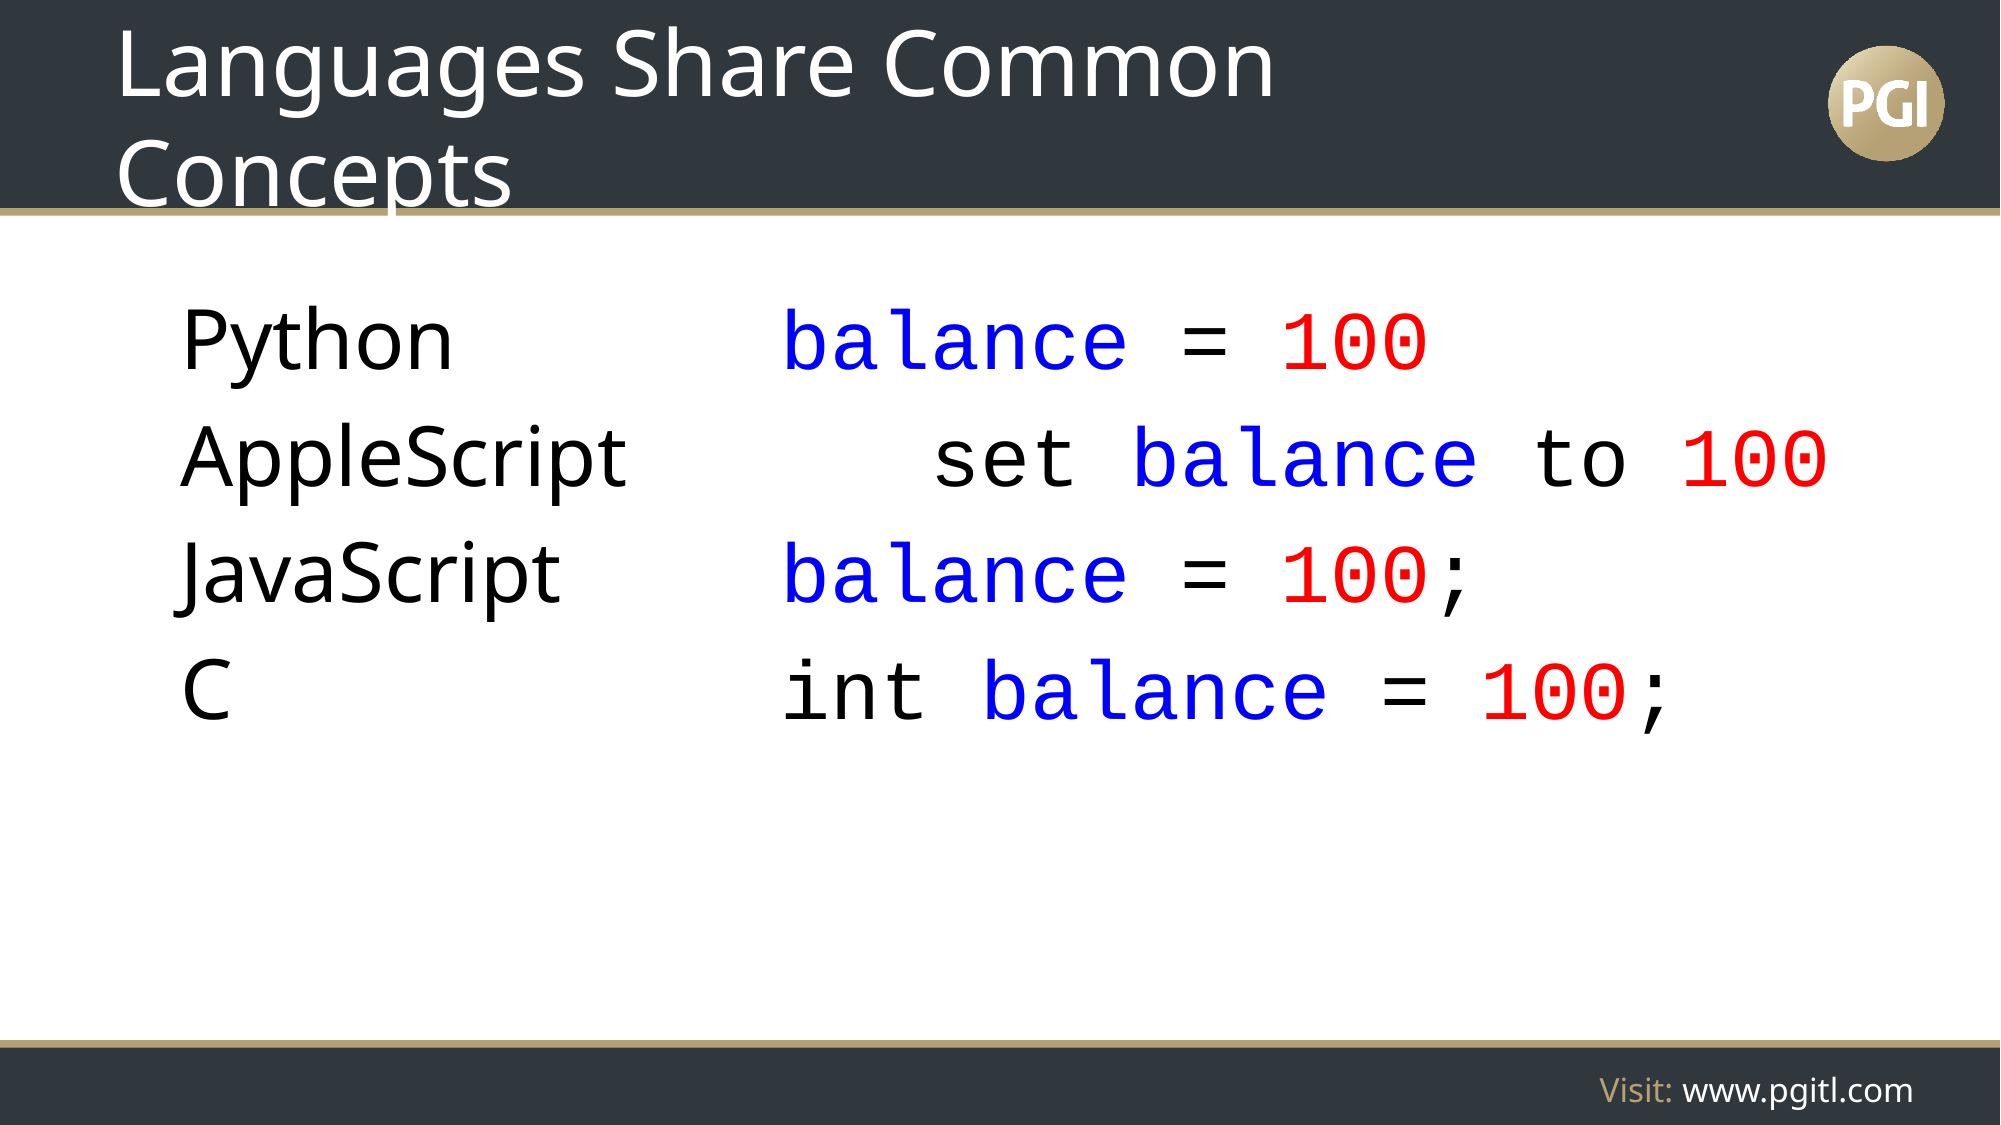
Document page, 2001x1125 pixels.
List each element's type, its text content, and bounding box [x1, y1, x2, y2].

picture [1781, 0, 1991, 208]
list Python balance = 100 AppleScript set balance to 100 JavaScript balance = 100; C int balance = 100; [165, 278, 1900, 1005]
title Languages Share Common Concepts [99, 20, 1520, 209]
